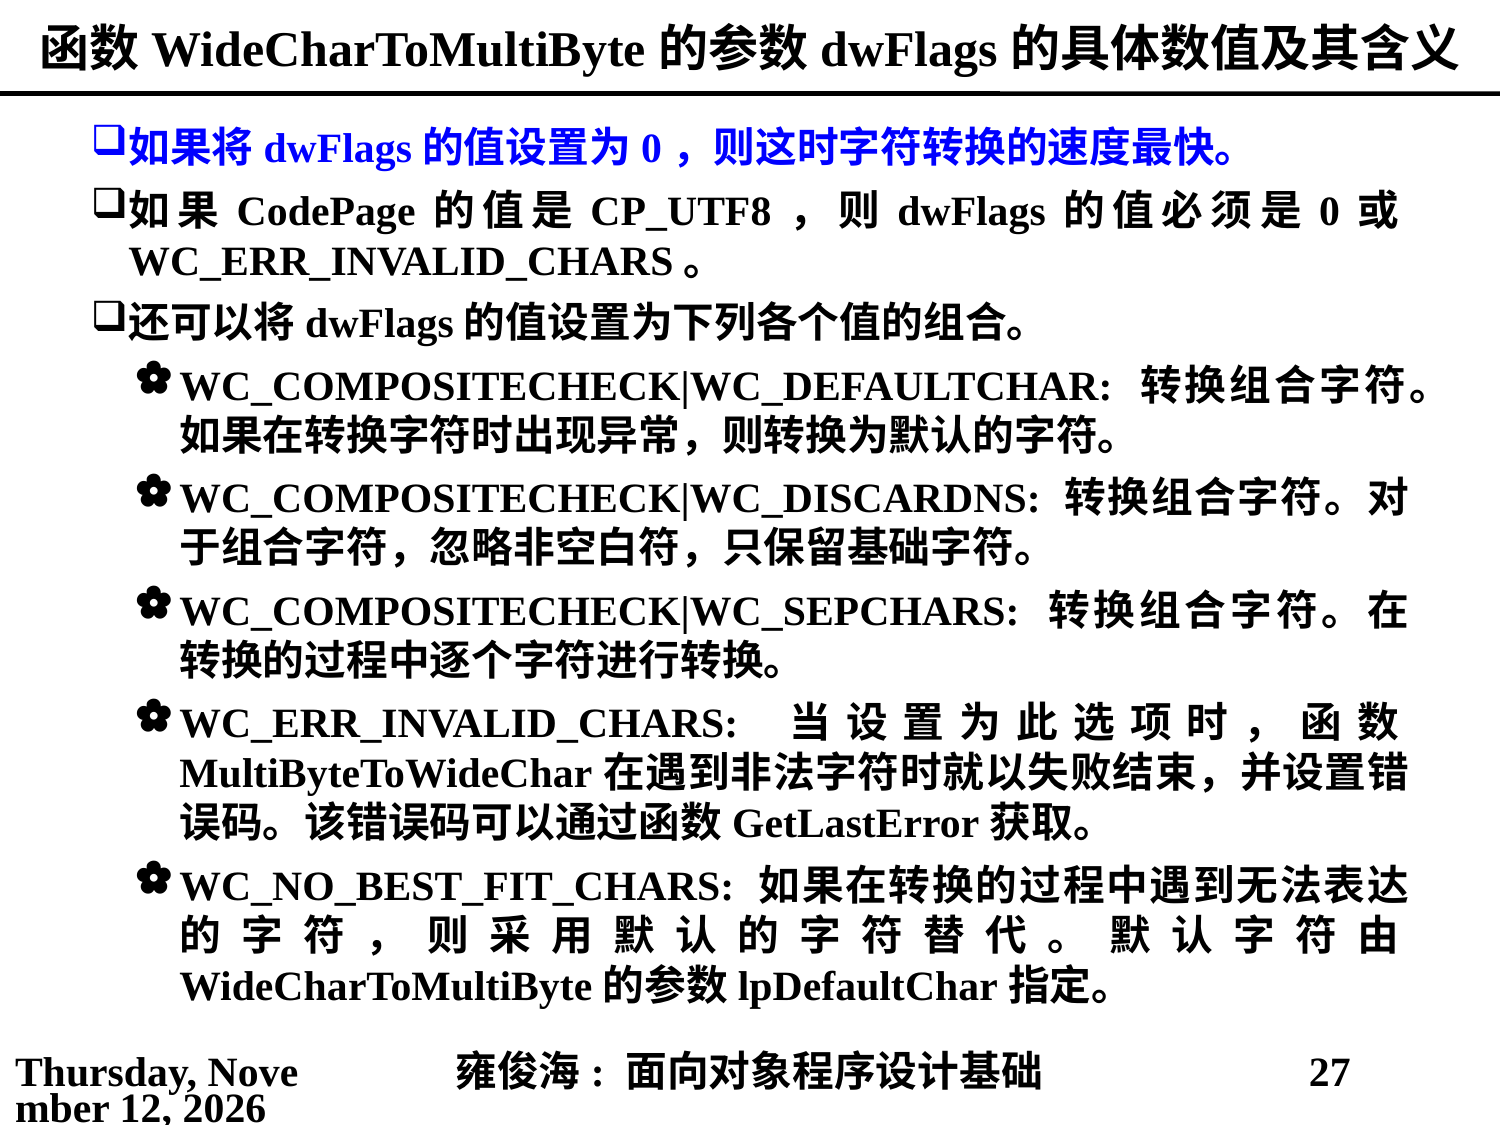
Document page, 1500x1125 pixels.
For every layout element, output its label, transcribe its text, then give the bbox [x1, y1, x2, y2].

title 函数WideCharToMultiByte的参数dwFlags的具体数值及其含义 [0, 0, 1500, 92]
slide_number 27 [1161, 1042, 1499, 1103]
list 如果将dwFlags的值设置为0，则这时字符转换的速度最快。 如果CodePage的值是CP_UTF8，则dwFlags的值必须是0或WC_ERR_INVALID_CHARS。 还可以将dwFlags的值设置为下列各个值的组合。 WC_COMPOSITECHECK|WC_DEFAULTCHAR: 转换组合字符。如果在转换字符时出现异常，则转换为默认的字符。 WC_COMPOSITECHECK|WC_DISCARDNS: 转换组合字符。对于组合字符，忽略非空白符，只保留基础字符。 WC_COMPOSITECHECK|WC_SEPCHARS: 转换组合字符。在转换的过程中逐个字符进行转换。 WC_ERR_INVALID_CHARS: 当设置为此选项时，函数MultiByteToWideChar在遇到非法字符时就以失败结束，并设置错误码。该错误码可以通过函数GetLastError获取。 WC_NO_BEST_FIT_CHARS: 如果在转换的过程中遇到无法表达的字符，则采用默认的字符替代。默认字符由WideCharToMultiByte的参数lpDefaultChar指定。 [75, 113, 1425, 1042]
footer 雍俊海: 面向对象程序设计基础 [337, 1042, 1161, 1103]
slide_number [0, 1042, 337, 1103]
